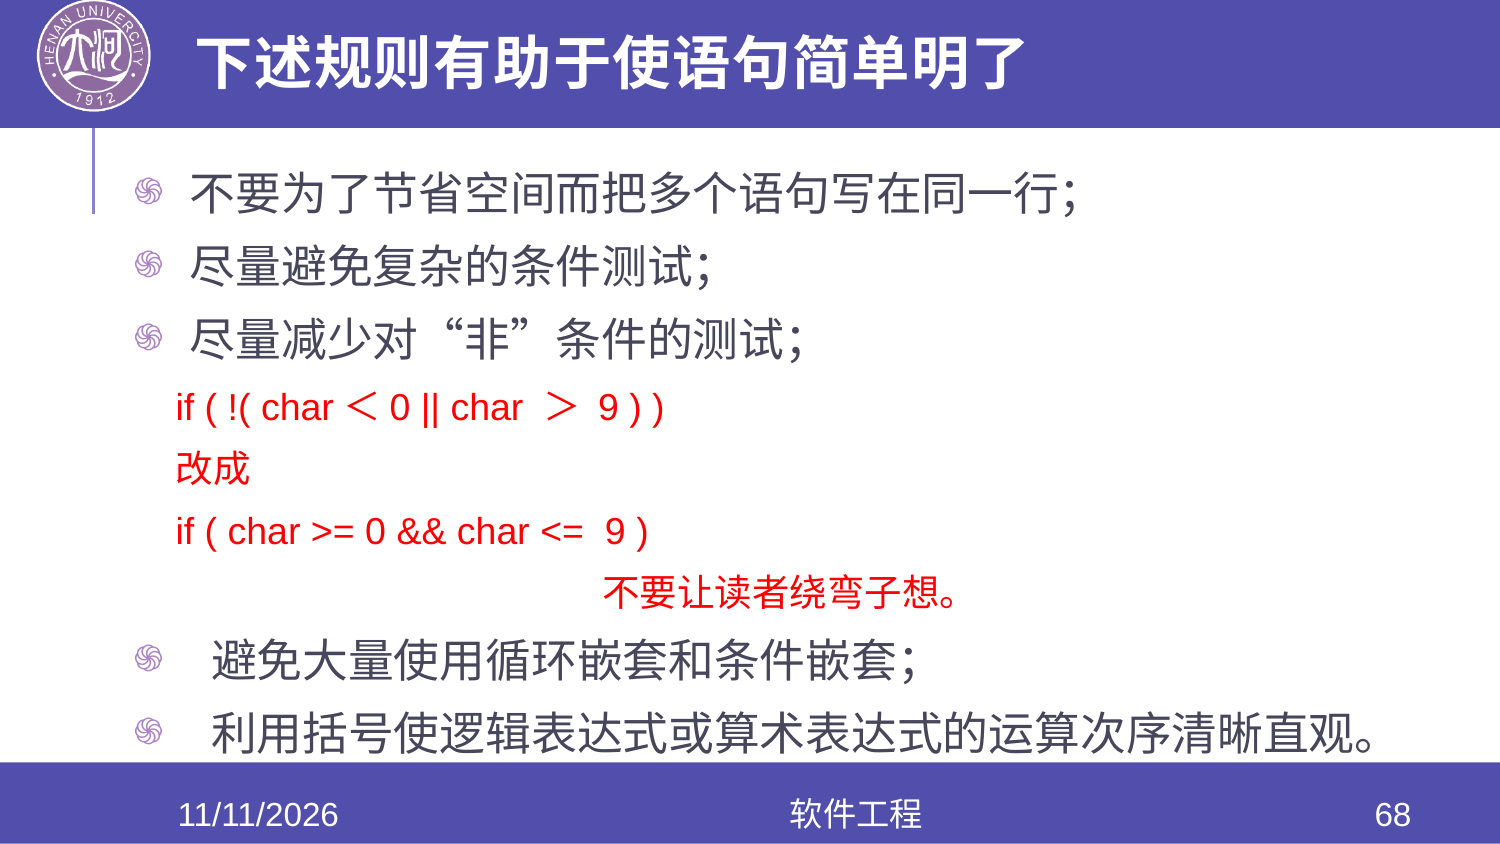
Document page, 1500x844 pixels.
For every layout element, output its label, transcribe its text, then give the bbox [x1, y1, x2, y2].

footer 软件工程 [391, 796, 1322, 830]
title 下述规则有助于使语句简单明了 [179, 0, 1454, 136]
list 不要为了节省空间而把多个语句写在同一行； 尽量避免复杂的条件测试； 尽量减少对“非”条件的测试； if ( !( char＜0 || char ＞ 9 ) ) 改成 if ( char >= 0 && char <= 9 ) 不要让读者绕弯子想。 避免大量使用循环嵌套和条件嵌套； 利用括号使逻辑表达式或算术表达式的运算次序清晰直观。 [126, 151, 1411, 777]
slide_number 68 [1333, 796, 1454, 830]
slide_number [126, 796, 391, 830]
